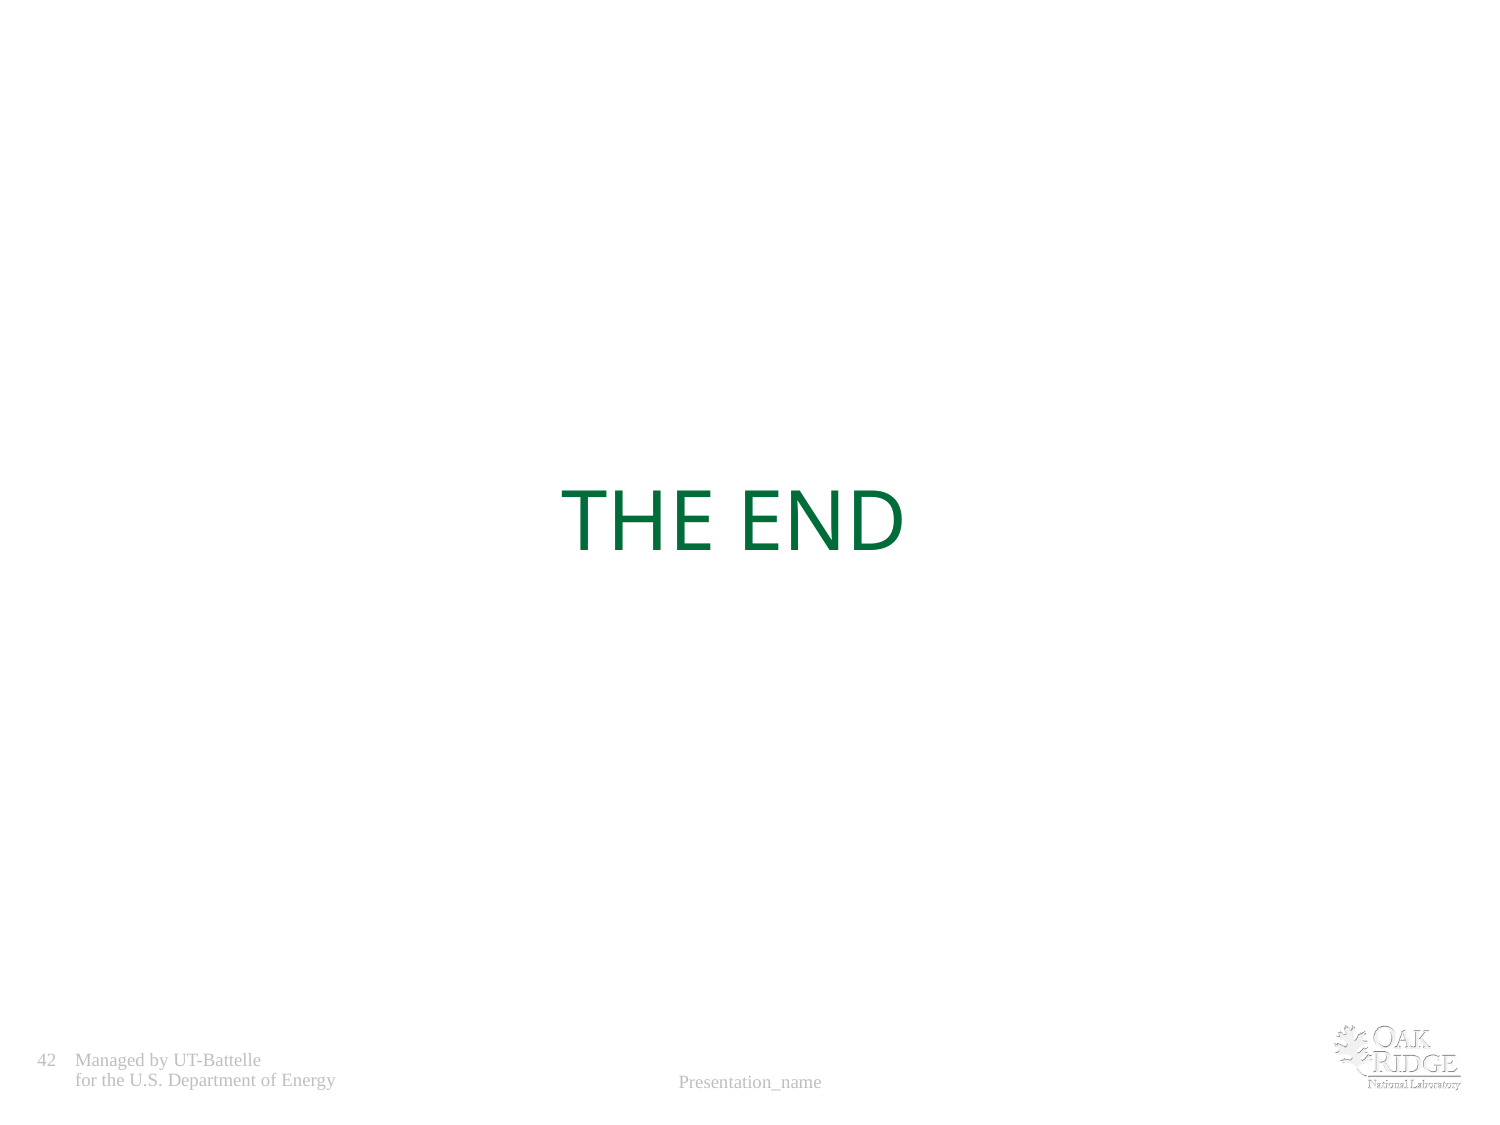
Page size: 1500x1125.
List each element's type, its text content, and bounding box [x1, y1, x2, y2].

picture [1325, 1019, 1472, 1095]
title THE END [24, 474, 1445, 577]
